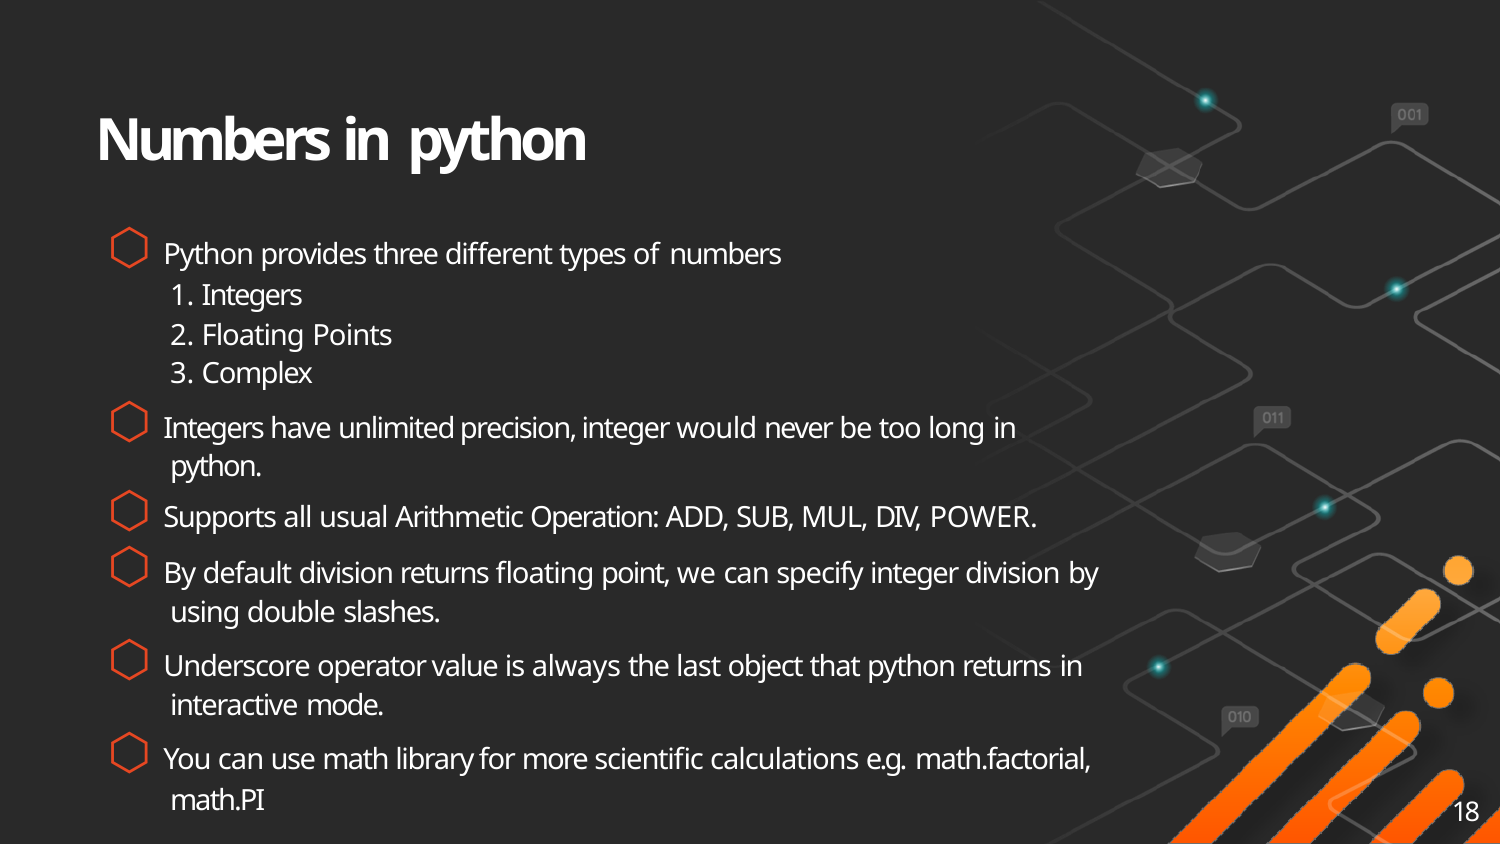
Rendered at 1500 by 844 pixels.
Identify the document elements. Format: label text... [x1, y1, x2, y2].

picture [0, 0, 1500, 844]
text_box ⬡ Python provides three different types of numbers Integers Floating Points Complex ⬡ Integers have unlimited precision, integer would never be too long in python. ⬡ Supports all usual Arithmetic Operation: ADD, SUB, MUL, DIV, POWER. ⬡ By default division returns floating point, we can specify integer division by using double slashes. ⬡ Underscore operator value is always the last object that python returns in interactive mode. ⬡ You can use math library for more scientific calculations e.g. math.factorial, math.PI [105, 212, 1161, 816]
title Numbers in python [93, 100, 638, 244]
text_box 18 [1449, 792, 1483, 827]
